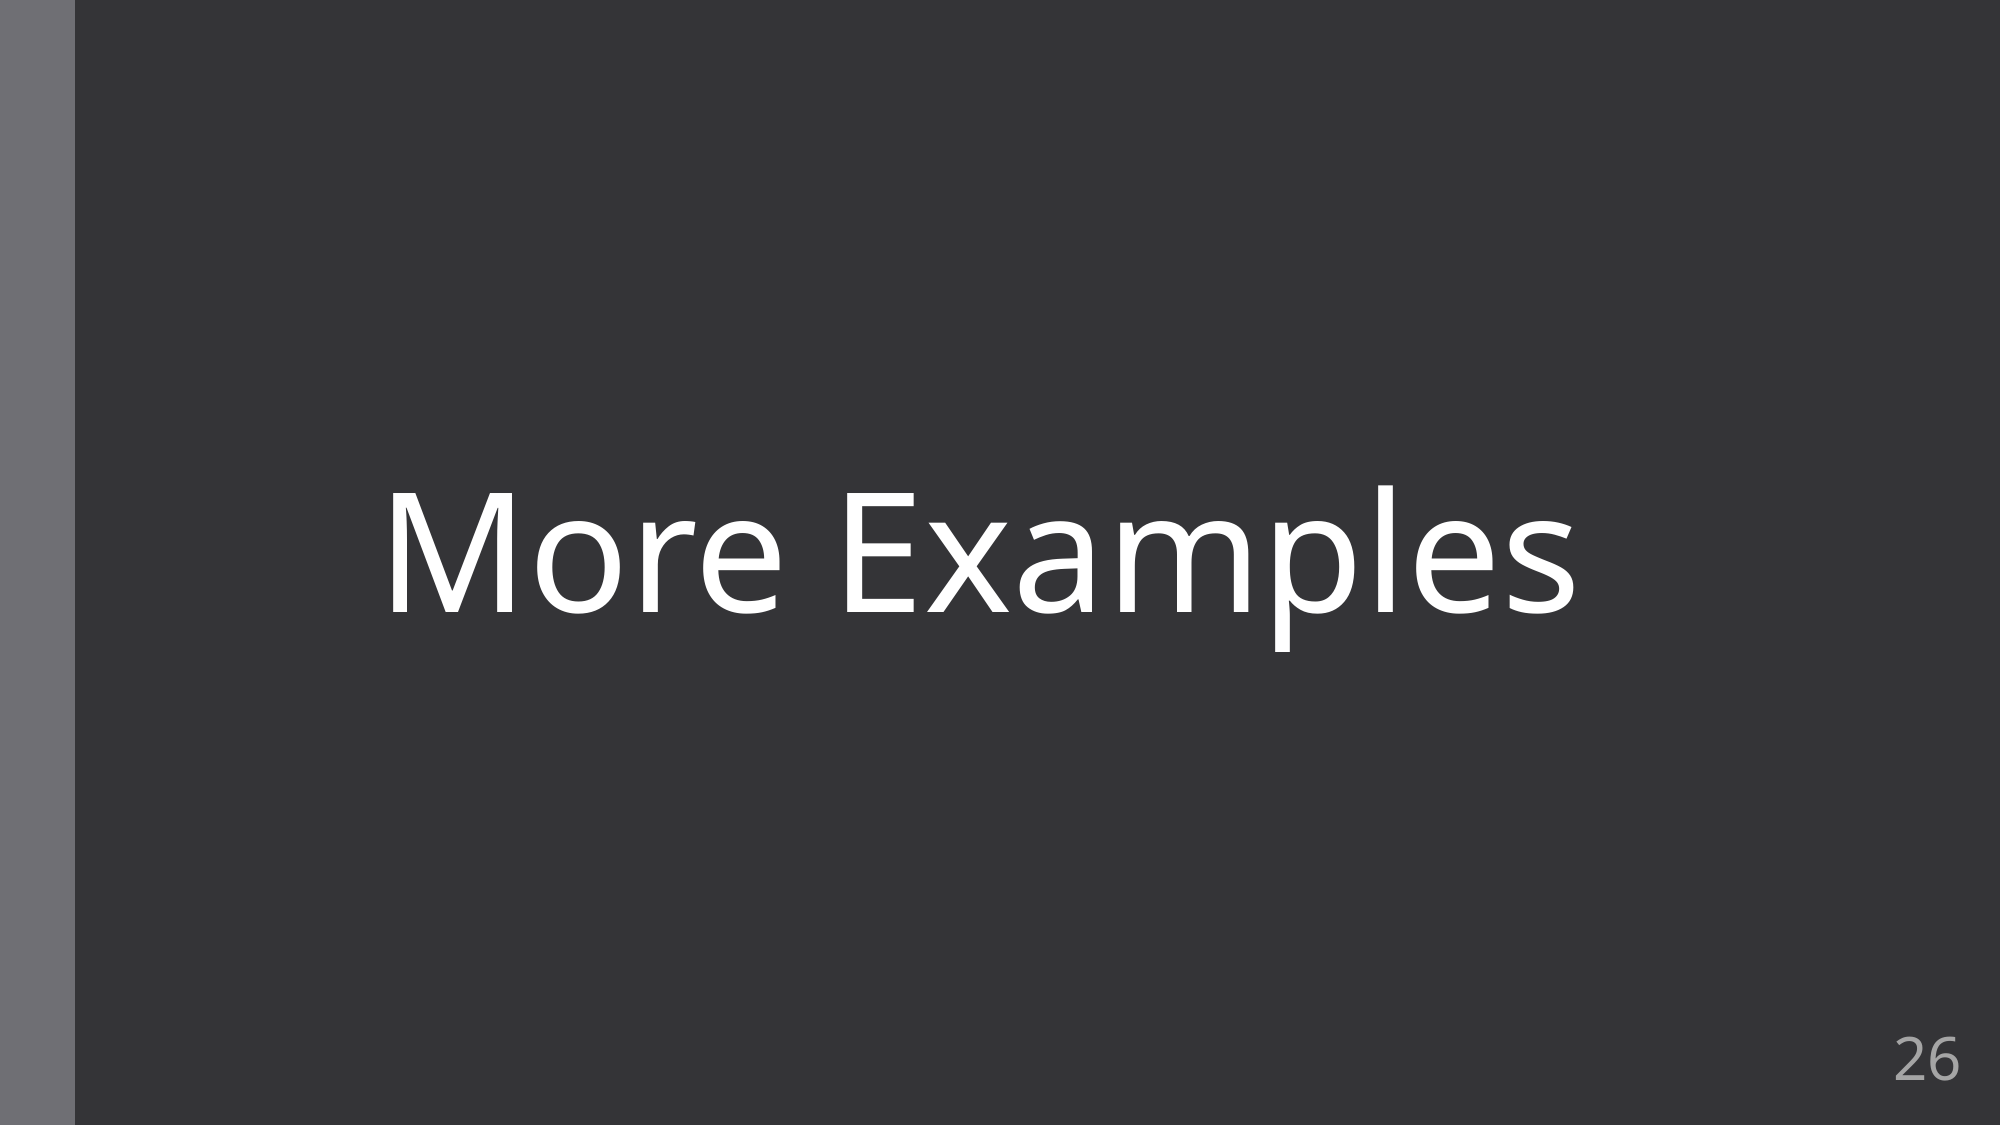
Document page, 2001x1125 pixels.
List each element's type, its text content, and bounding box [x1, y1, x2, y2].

title More Examples [206, 124, 1752, 657]
slide_number ‹#› [1852, 1012, 2000, 1110]
